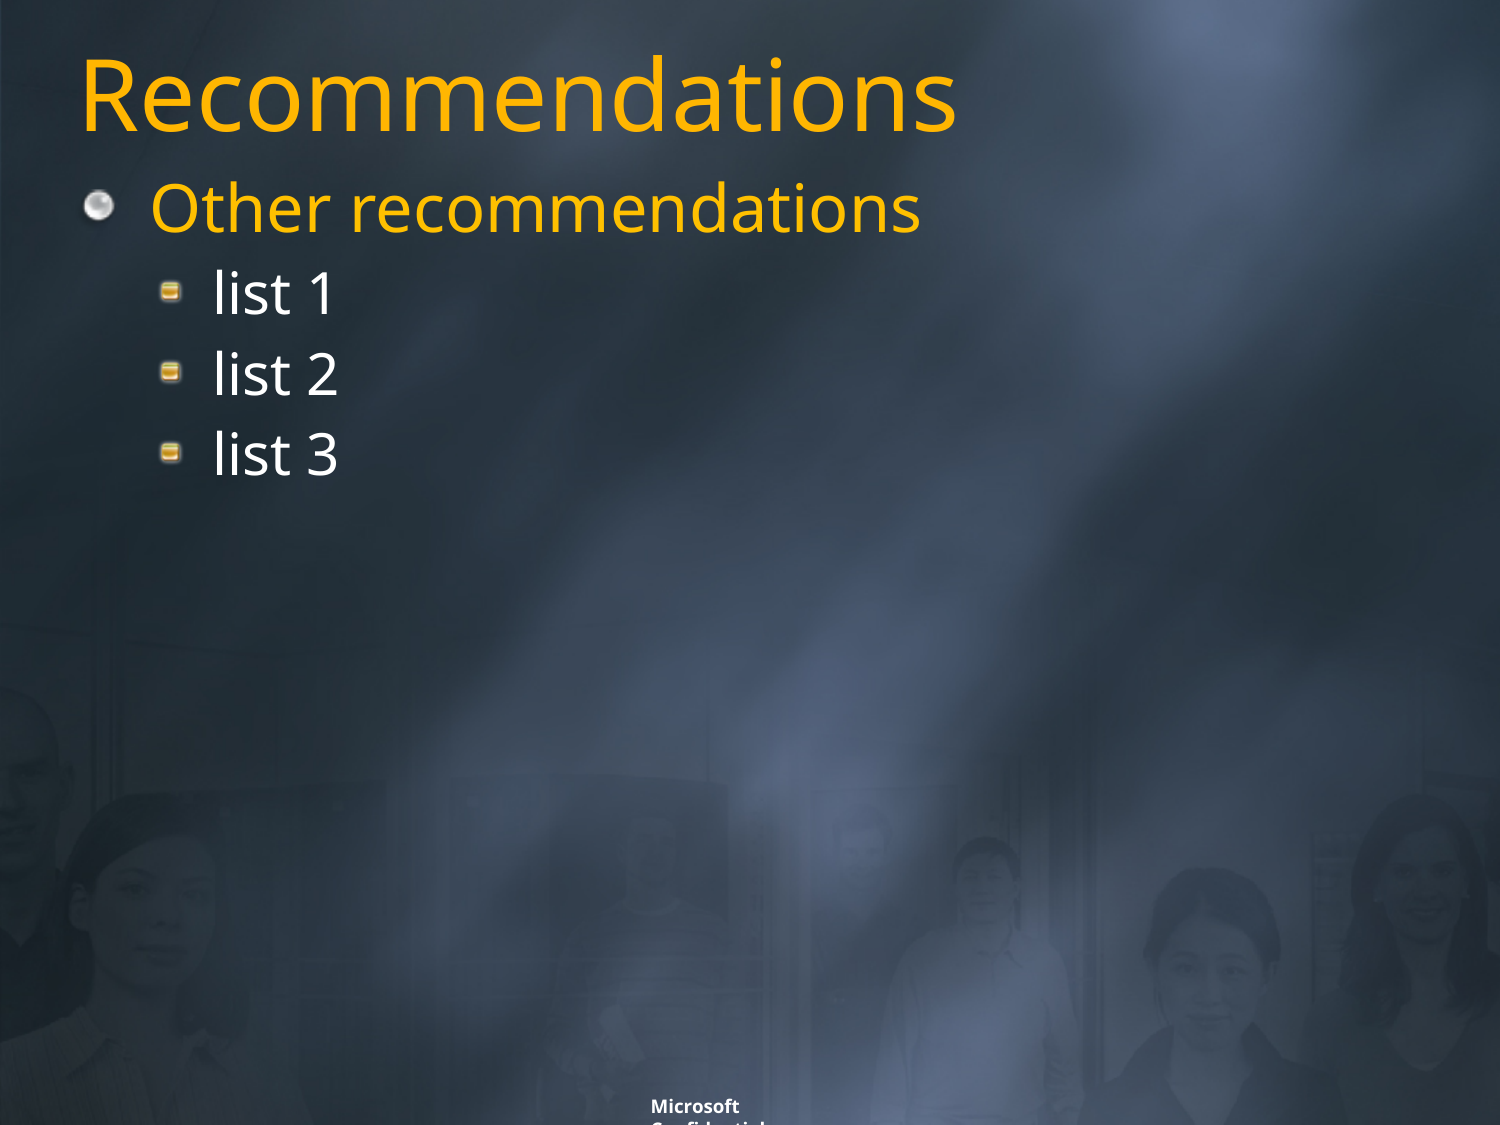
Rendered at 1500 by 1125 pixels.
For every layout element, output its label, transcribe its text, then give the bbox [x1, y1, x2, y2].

list Other recommendations list 1 list 2 list 3 [60, 167, 1465, 511]
title Recommendations [62, 37, 1438, 161]
picture [0, 0, 1500, 1125]
